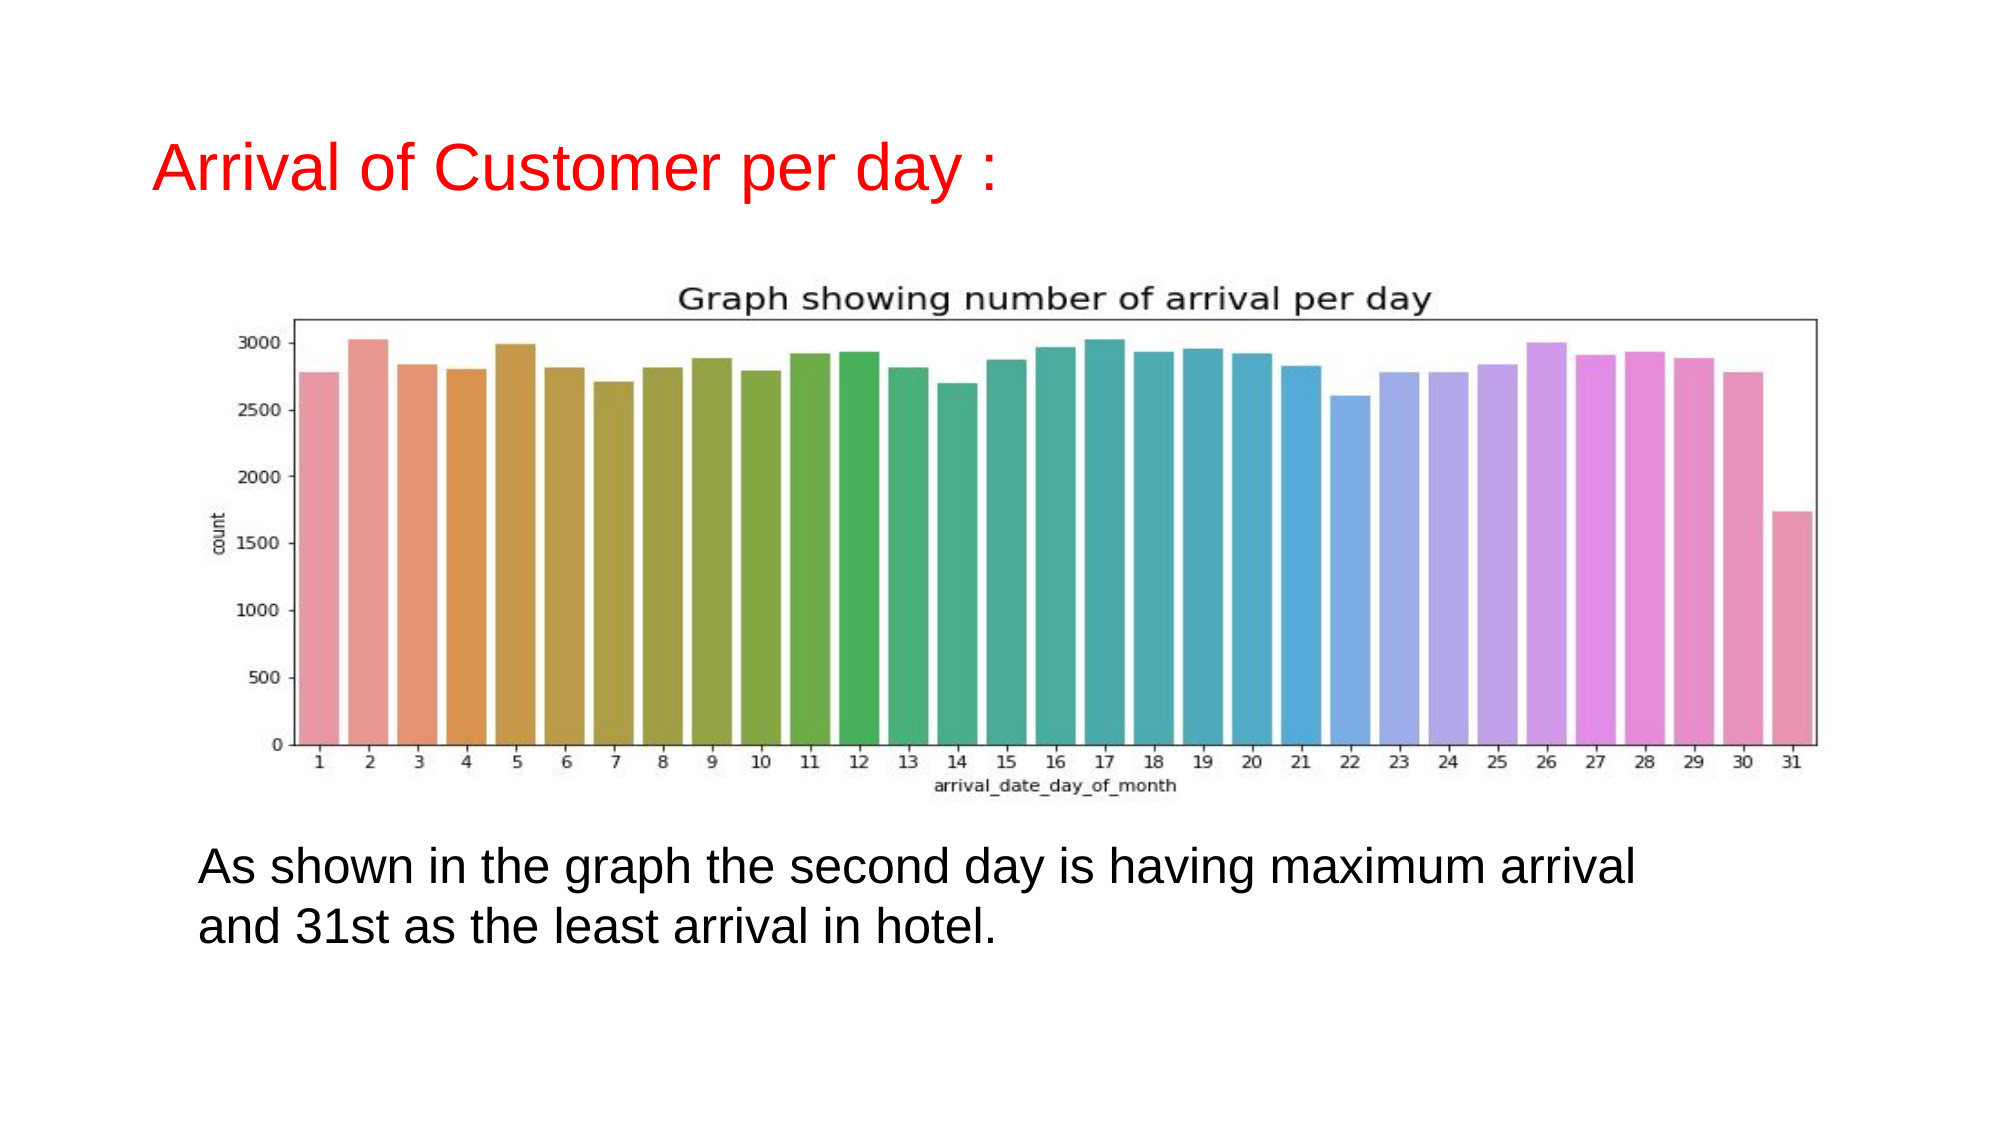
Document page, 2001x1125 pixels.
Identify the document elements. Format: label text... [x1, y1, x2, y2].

title Arrival of Customer per day : [137, 59, 1863, 278]
text_box As shown in the graph the second day is having maximum arrival and 31st as the least arrival in hotel. [183, 834, 1656, 961]
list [174, 277, 1900, 834]
